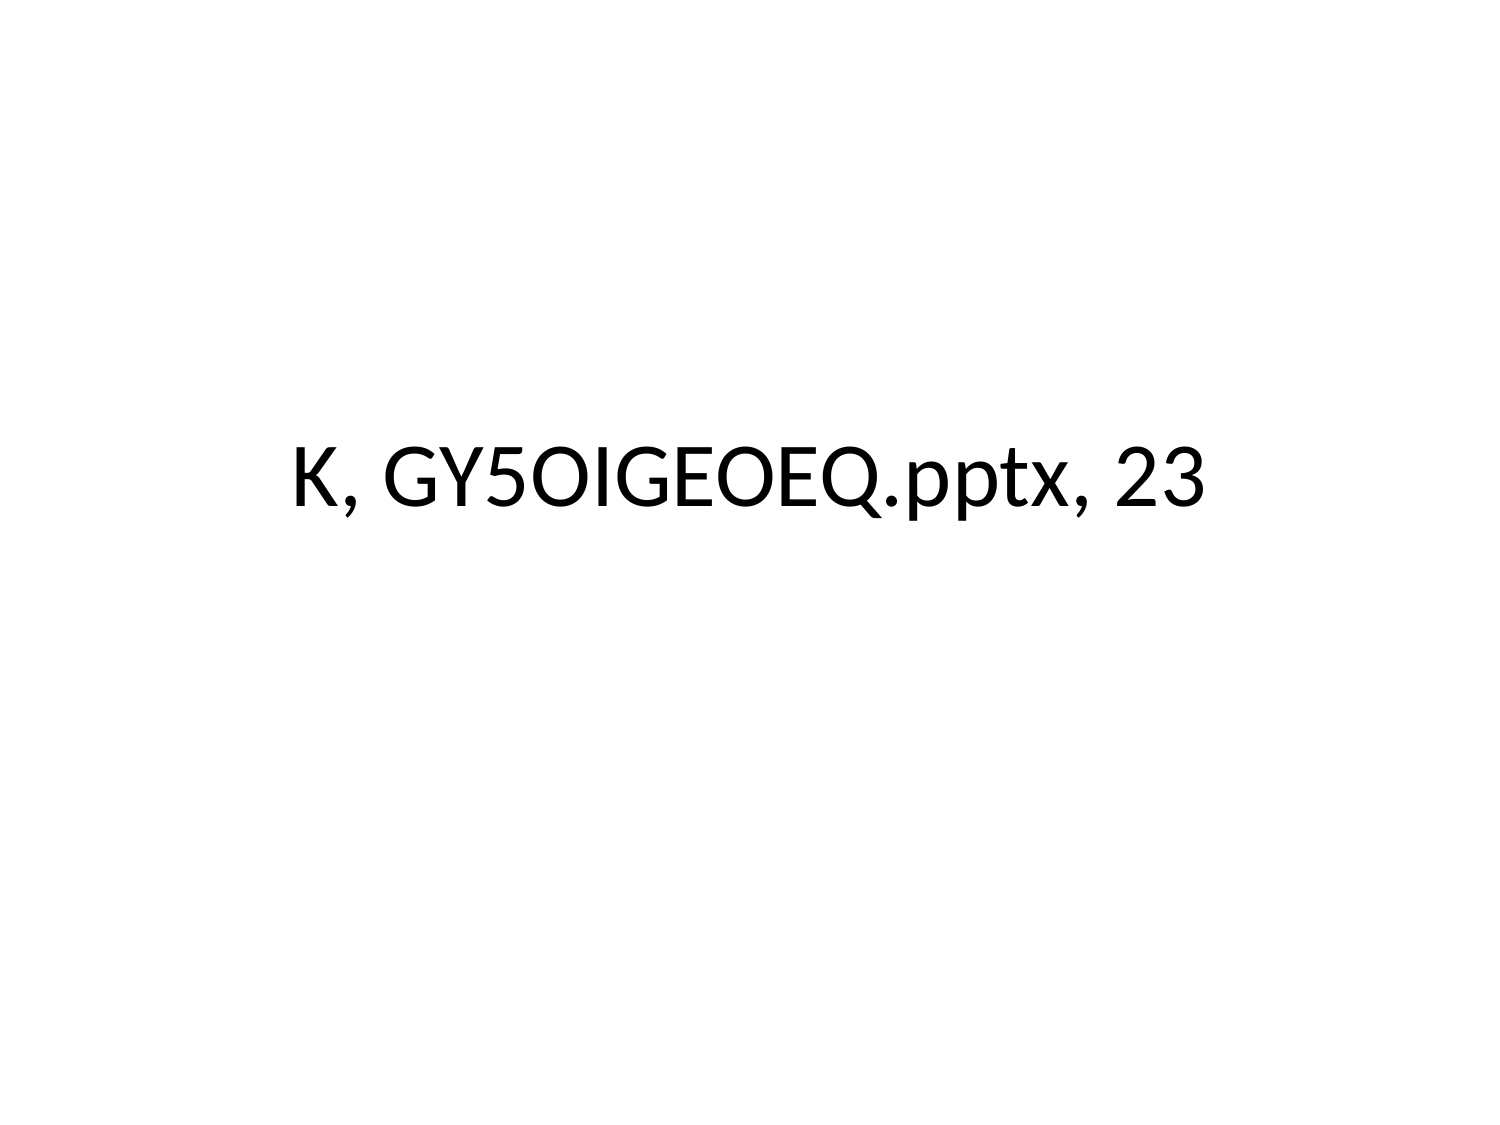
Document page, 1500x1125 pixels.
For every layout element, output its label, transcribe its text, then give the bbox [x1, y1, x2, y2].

title K, GY5OIGEOEQ.pptx, 23 [112, 349, 1388, 591]
